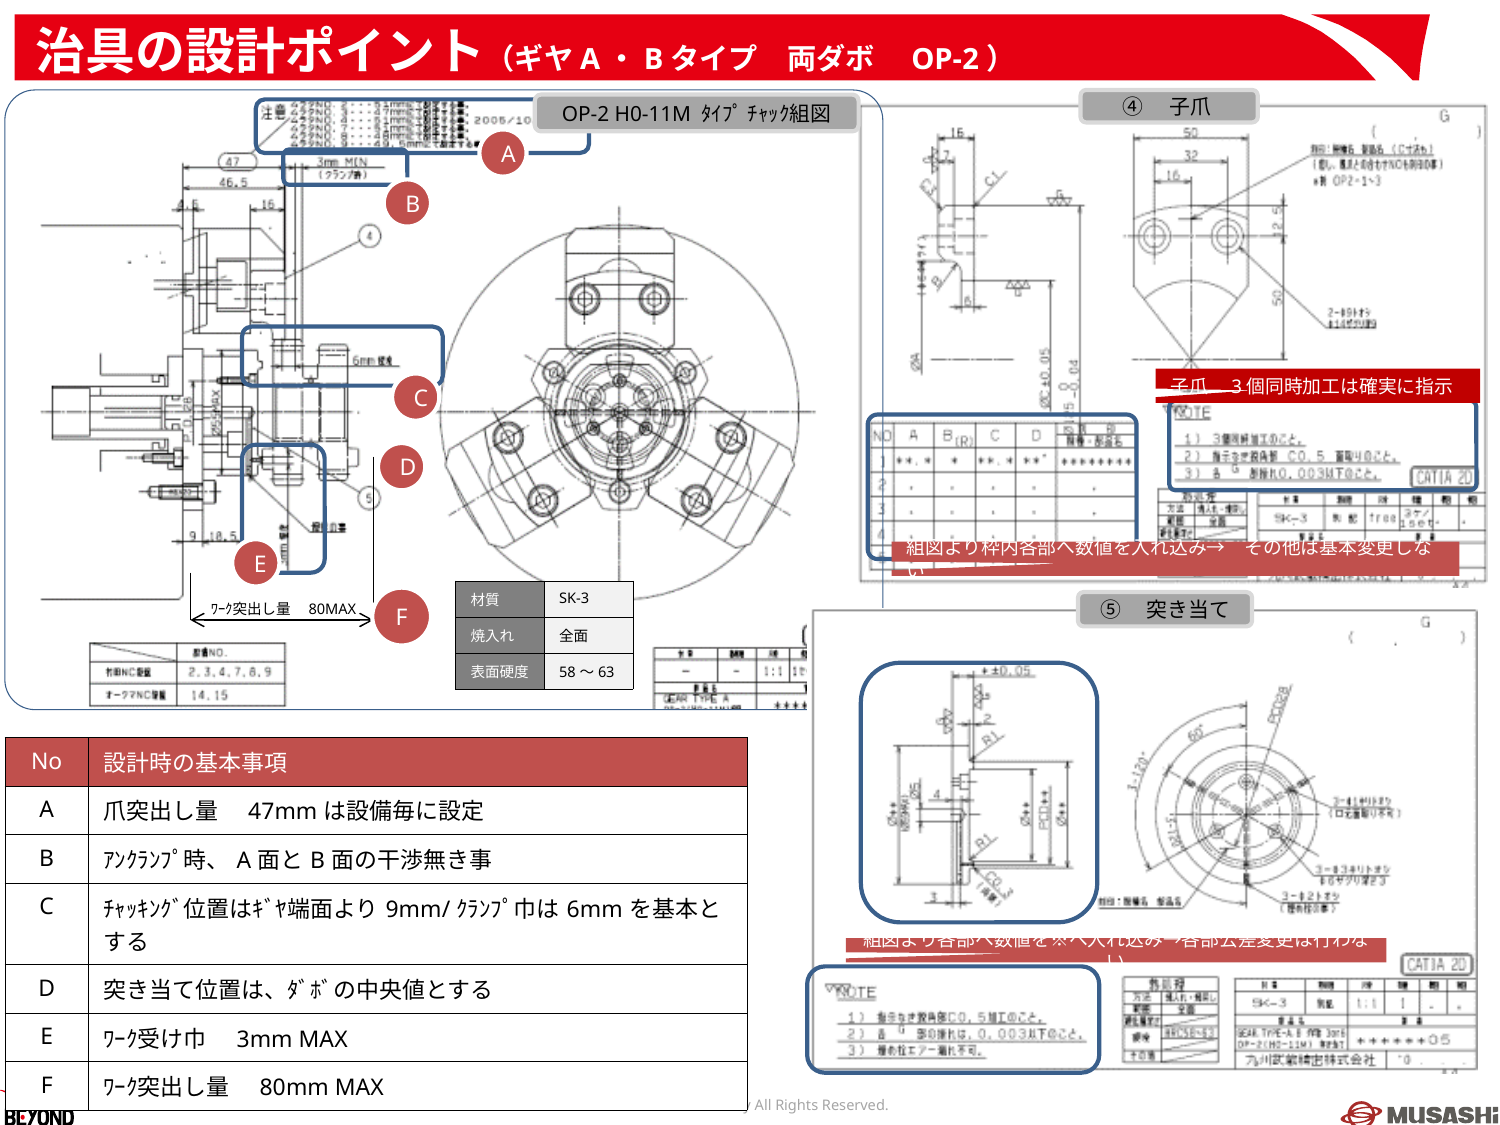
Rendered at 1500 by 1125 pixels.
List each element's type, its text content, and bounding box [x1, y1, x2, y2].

table_cell F [6, 1062, 88, 1110]
table_cell B [6, 835, 88, 883]
table_header No [6, 738, 88, 786]
table_cell 爪突出し量 47mmは設備毎に設定 [89, 787, 747, 834]
table_cell E [6, 1014, 88, 1061]
table_cell C [6, 884, 88, 964]
text_box ⑤ 突き当て [1075, 597, 1255, 607]
table_cell 突き当て位置は、ﾀﾞﾎﾞの中央値とする [89, 965, 747, 1013]
table_cell ﾁｬｯｷﾝｸﾞ位置はｷﾞﾔ端面より9mm/ｸﾗﾝﾌﾟ巾は6mmを基本とする [89, 884, 747, 964]
table_cell ｱﾝｸﾗﾝﾌﾟ時、A面とB面の干渉無き事 [89, 835, 747, 883]
table_cell ﾜｰｸ突出し量 80mm MAX [89, 1062, 747, 1110]
text_box [2, 91, 39, 712]
table_cell D [6, 965, 88, 1013]
picture [40, 98, 1489, 1074]
text_box 治具の設計ポイント（ギヤA・Bタイプ 両ダボ OP-2） [20, 9, 1291, 97]
text_box [871, 597, 885, 607]
table_cell ﾜｰｸ受け巾 3mm MAX [89, 1014, 747, 1061]
table_cell A [6, 787, 88, 834]
table_header 設計時の基本事項 [89, 738, 747, 786]
